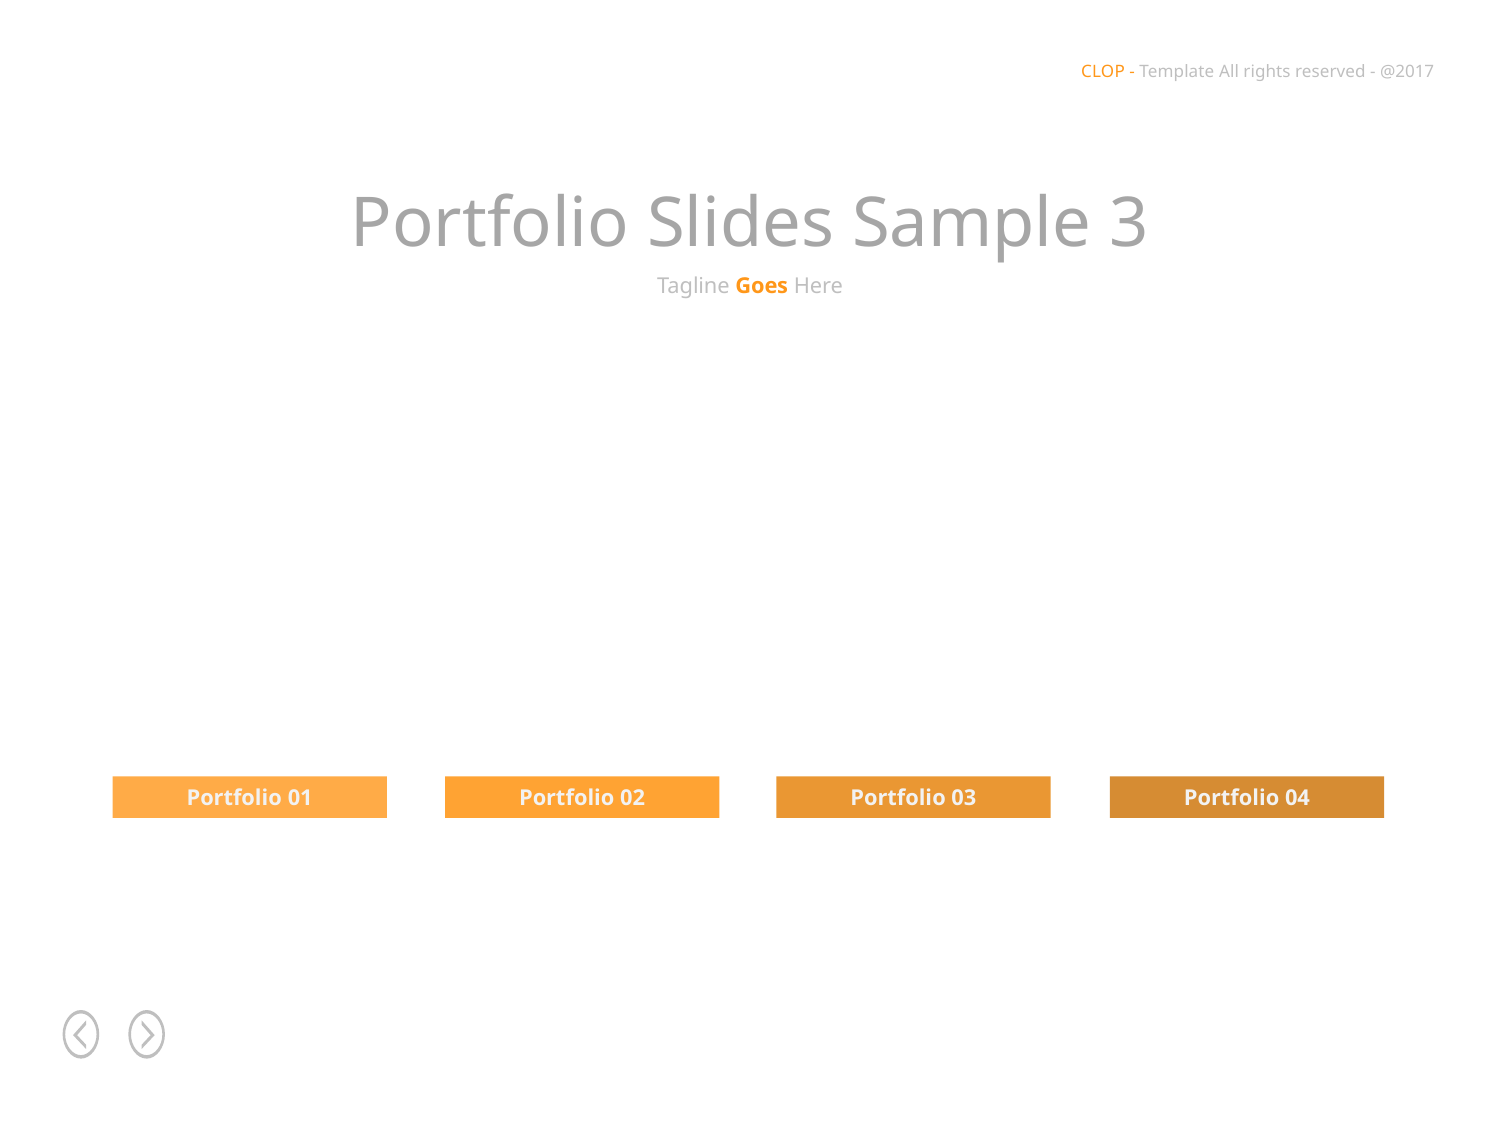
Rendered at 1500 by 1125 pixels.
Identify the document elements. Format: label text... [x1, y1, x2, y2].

text_box Tagline Goes Here [642, 264, 858, 306]
picture [776, 312, 1052, 903]
picture [1109, 312, 1385, 903]
picture [445, 312, 720, 903]
picture [112, 312, 388, 903]
text_box Portfolio Slides Sample 3 [336, 170, 1164, 268]
